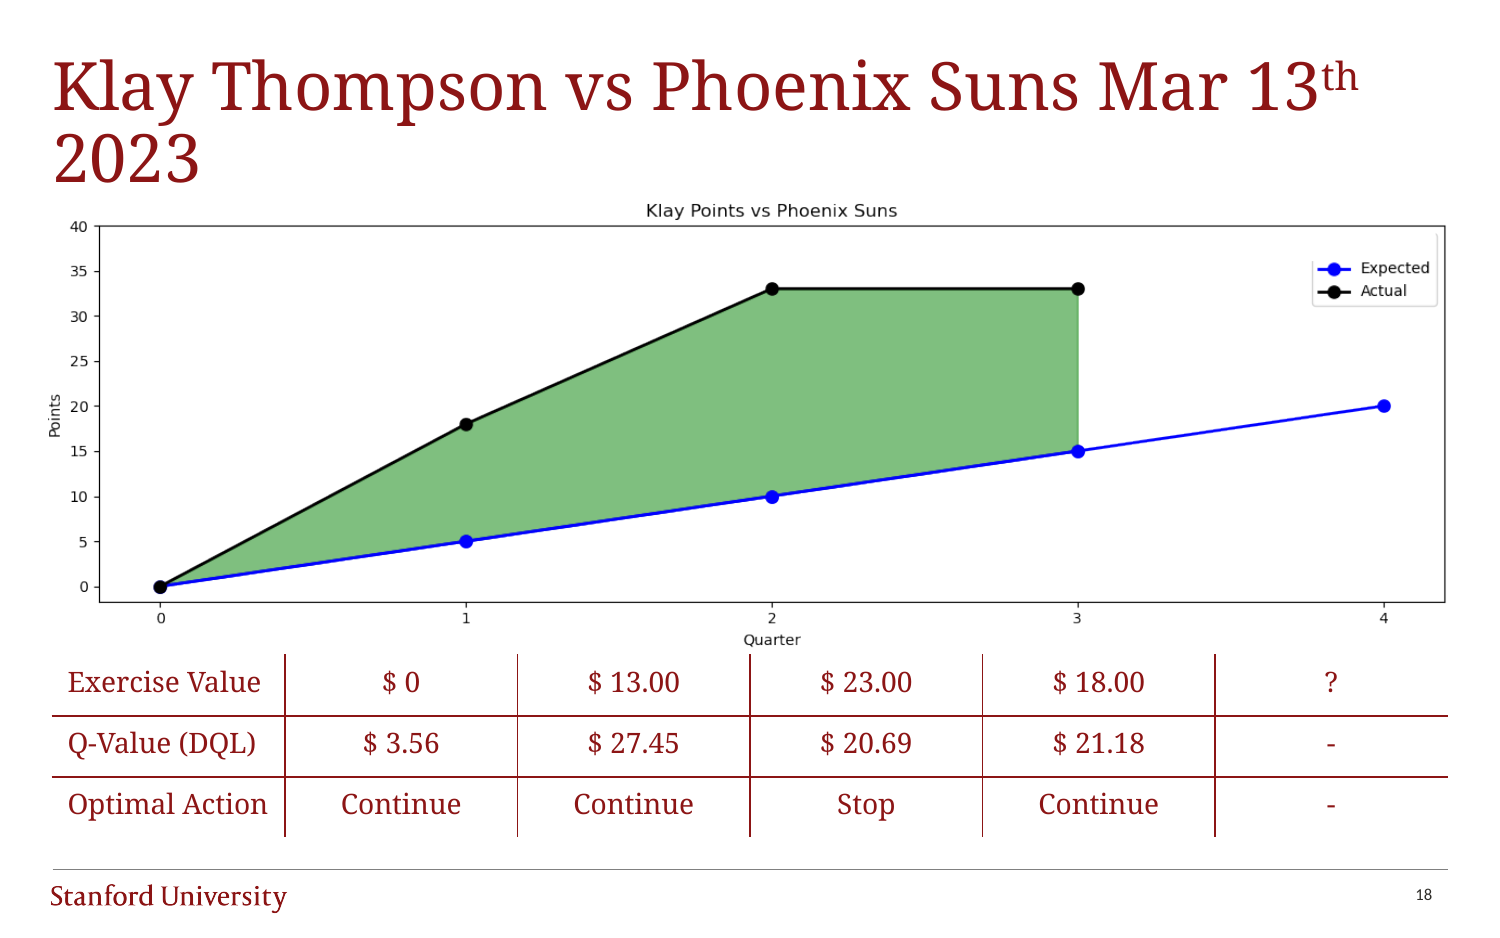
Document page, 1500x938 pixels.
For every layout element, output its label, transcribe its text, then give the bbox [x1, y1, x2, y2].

table_header $ 13.00 [518, 656, 749, 715]
picture [0, 167, 1500, 656]
table_cell $ 21.18 [983, 717, 1214, 776]
table_cell Continue [286, 778, 517, 837]
table_cell Q-Value (DQL) [53, 717, 284, 776]
table_cell Stop [751, 778, 982, 837]
table_cell - [1216, 778, 1447, 837]
table_header $ 18.00 [983, 656, 1214, 715]
table_cell $ 20.69 [751, 717, 982, 776]
slide_number 18 [1110, 868, 1448, 919]
title Klay Thompson vs Phoenix Suns Mar 13th 2023 [52, 49, 1448, 167]
table_cell $ 27.45 [518, 717, 749, 776]
table_header $ 0 [286, 656, 517, 715]
table_header ? [1216, 656, 1447, 715]
picture [37, 870, 301, 927]
table_header Exercise Value [53, 656, 284, 715]
table_cell Continue [983, 778, 1214, 837]
table_cell - [1216, 717, 1447, 776]
table_cell Optimal Action [53, 778, 284, 837]
table_cell $ 3.56 [286, 717, 517, 776]
table_header $ 23.00 [751, 656, 982, 715]
table_cell Continue [518, 778, 749, 837]
